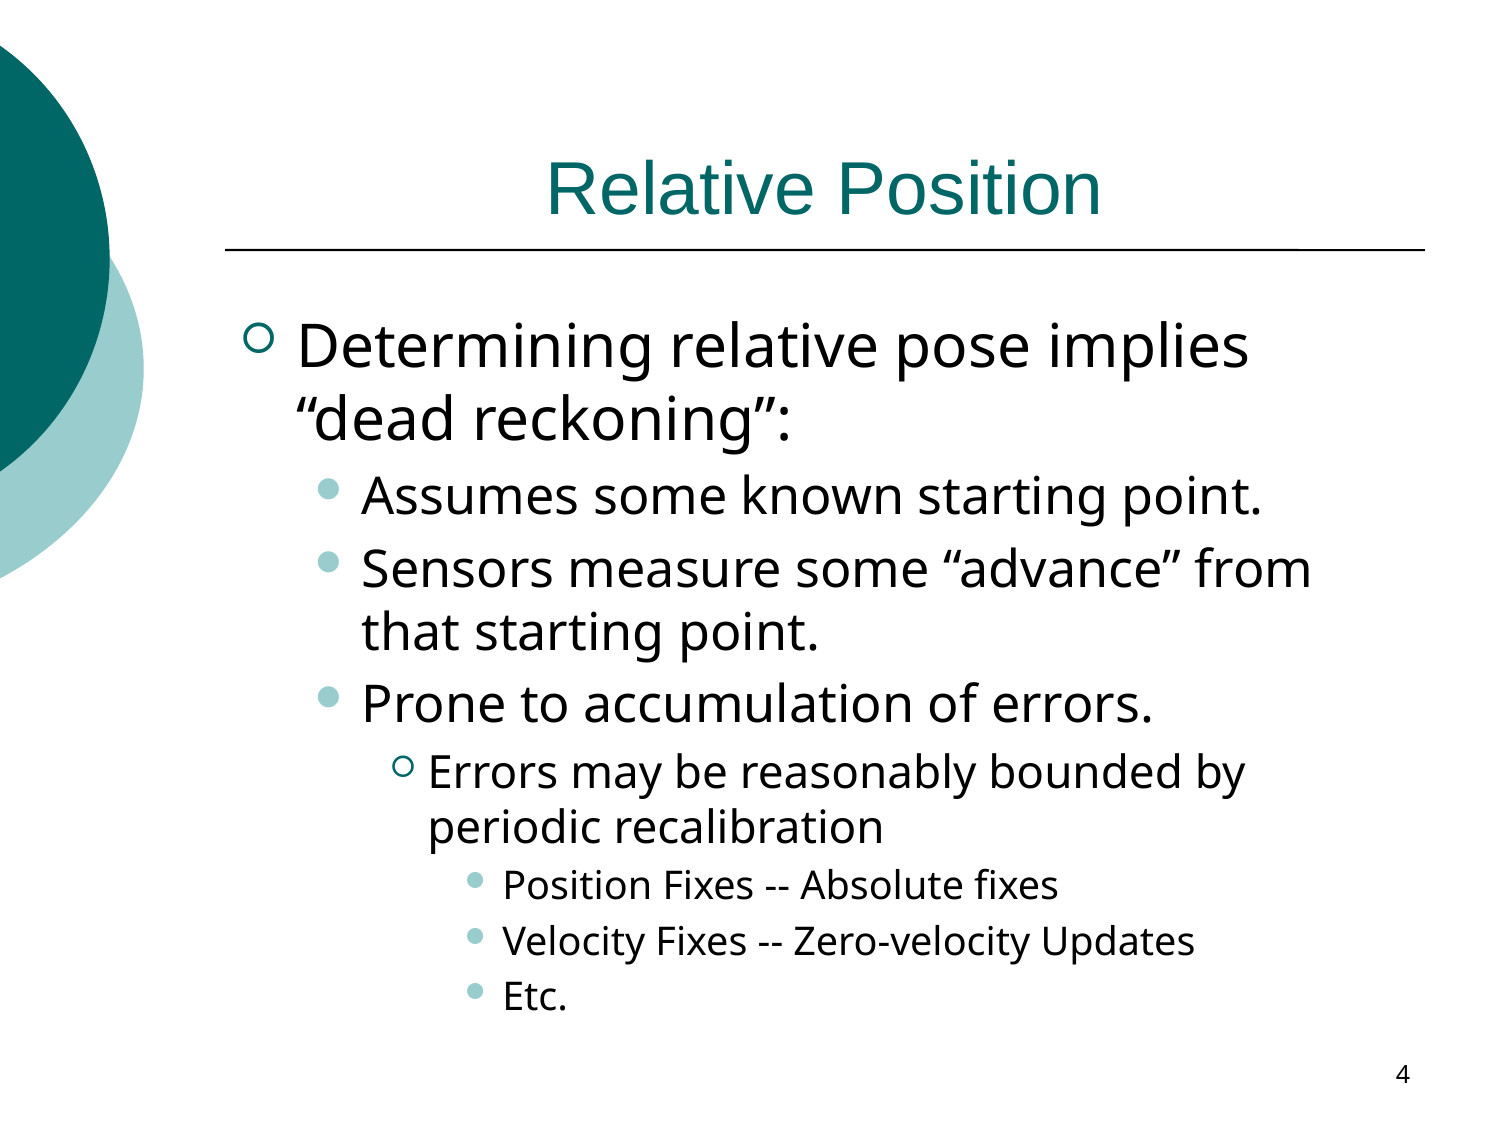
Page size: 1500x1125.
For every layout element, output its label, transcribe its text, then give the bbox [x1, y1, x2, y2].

title Relative Position [224, 49, 1425, 238]
list Determining relative pose implies “dead reckoning”: Assumes some known starting point. Sensors measure some “advance” from that starting point. Prone to accumulation of errors. Errors may be reasonably bounded by periodic recalibration Position Fixes -- Absolute fixes Velocity Fixes -- Zero-velocity Updates Etc. [224, 299, 1425, 1051]
slide_number 4 [1074, 1024, 1426, 1101]
